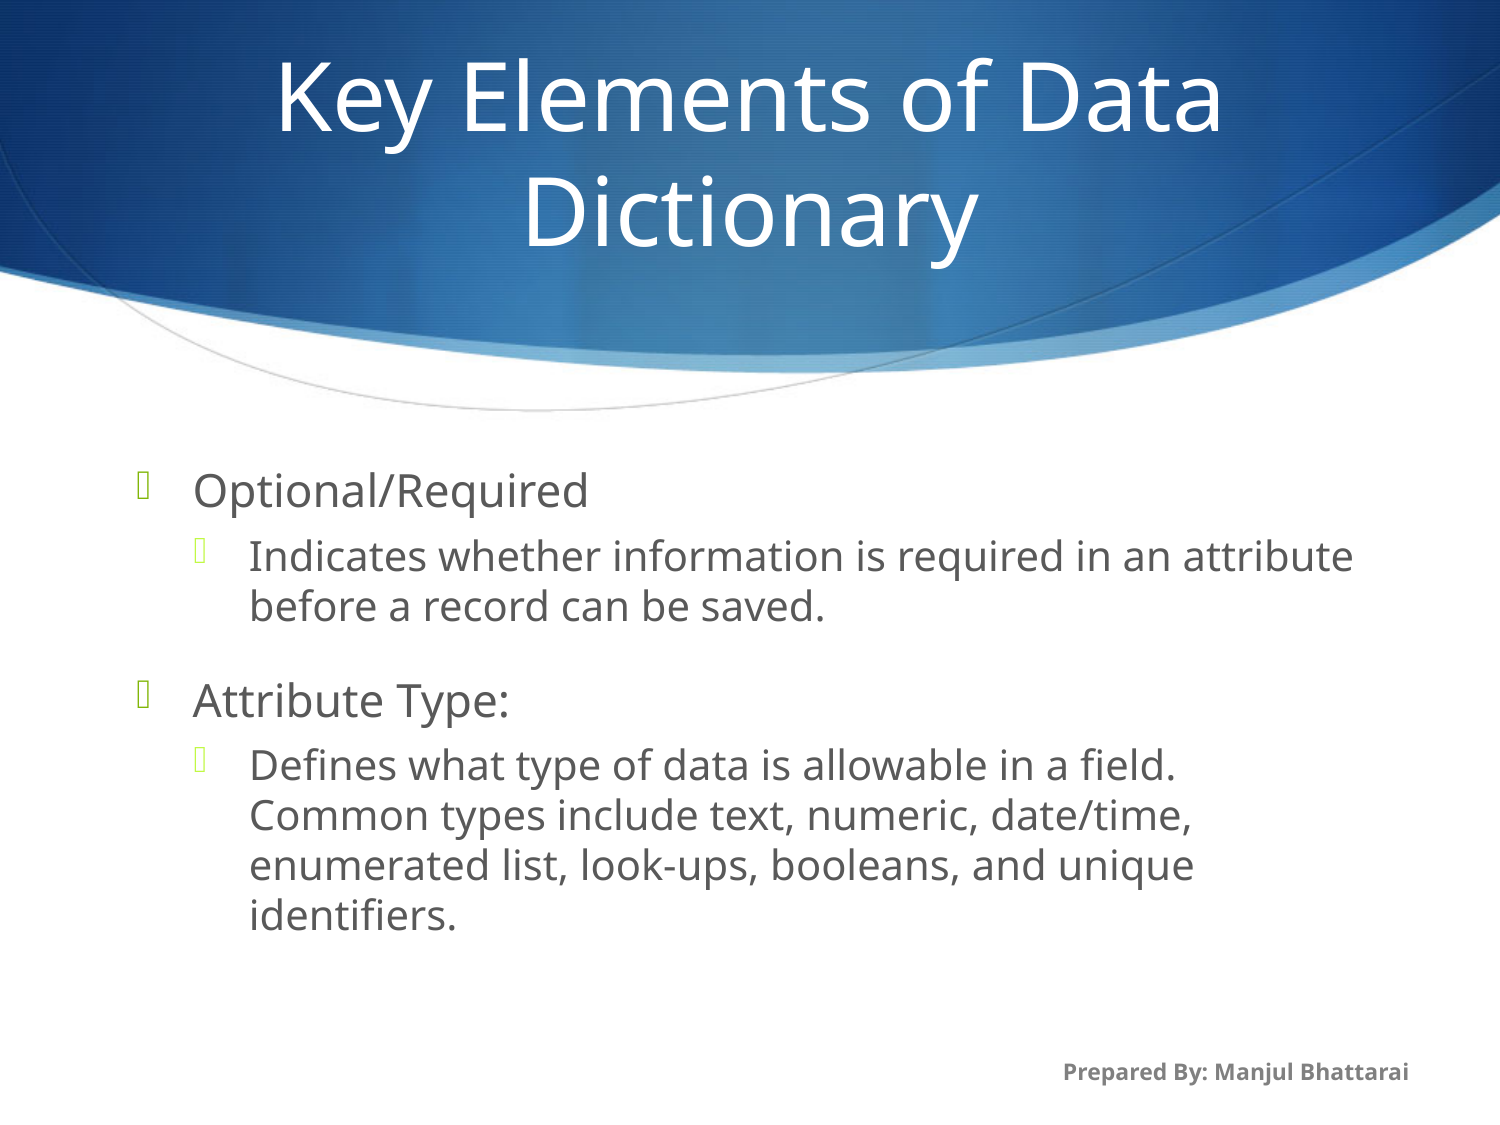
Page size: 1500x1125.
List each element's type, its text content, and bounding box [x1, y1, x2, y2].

title Key Elements of Data Dictionary [75, 56, 1425, 245]
list Optional/Required Indicates whether information is required in an attribute before a record can be saved. Attribute Type: Defines what type of data is allowable in a field. Common types include text, numeric, date/time, enumerated list, look-ups, booleans, and unique identifiers. [121, 454, 1379, 991]
picture [0, 0, 1500, 1125]
footer Prepared By: Manjul Bhattarai [949, 1042, 1425, 1103]
